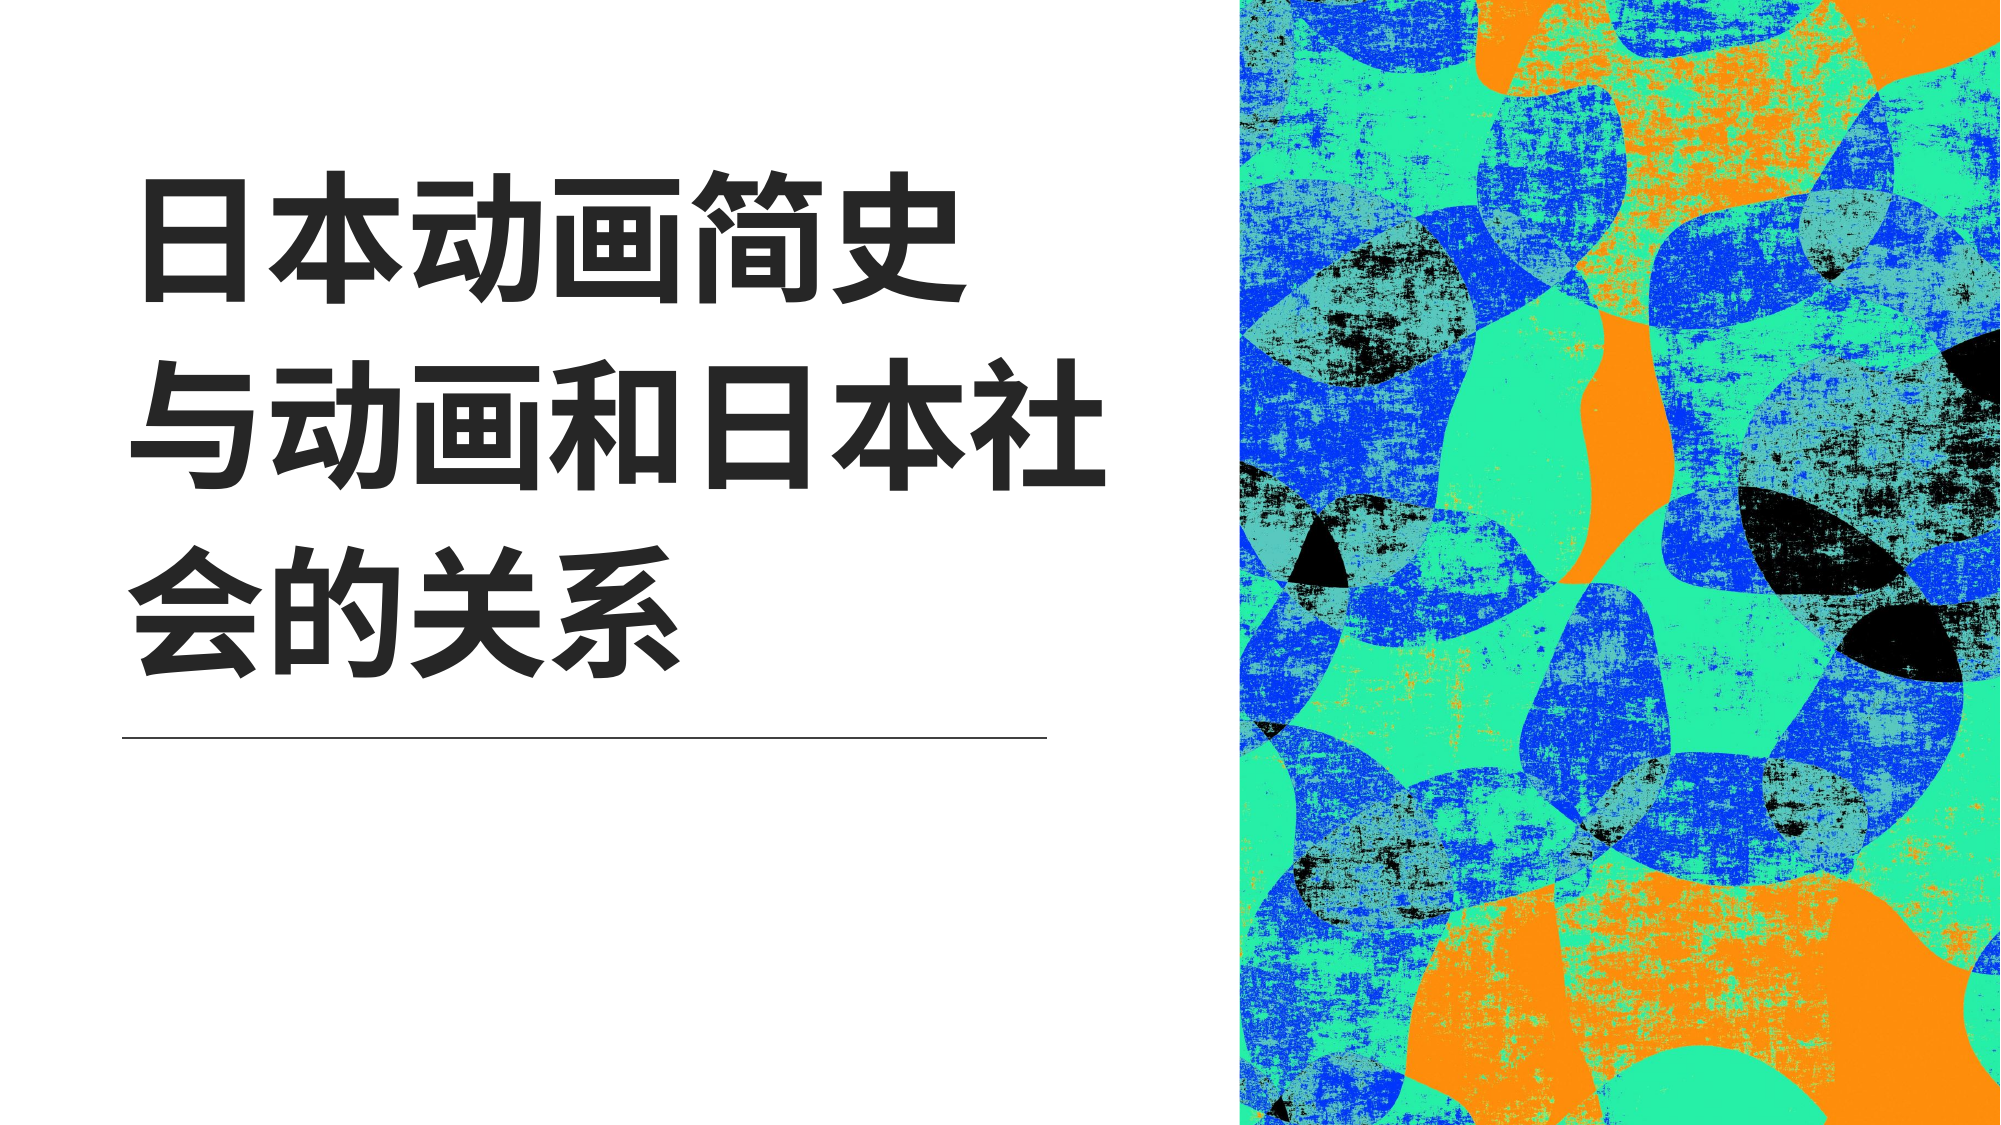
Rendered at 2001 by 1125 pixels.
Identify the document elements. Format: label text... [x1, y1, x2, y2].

picture [1239, 0, 2000, 1125]
text_box [0, 0, 1237, 1125]
title 日本动画简史 与动画和日本社会的关系 [106, 104, 1133, 710]
